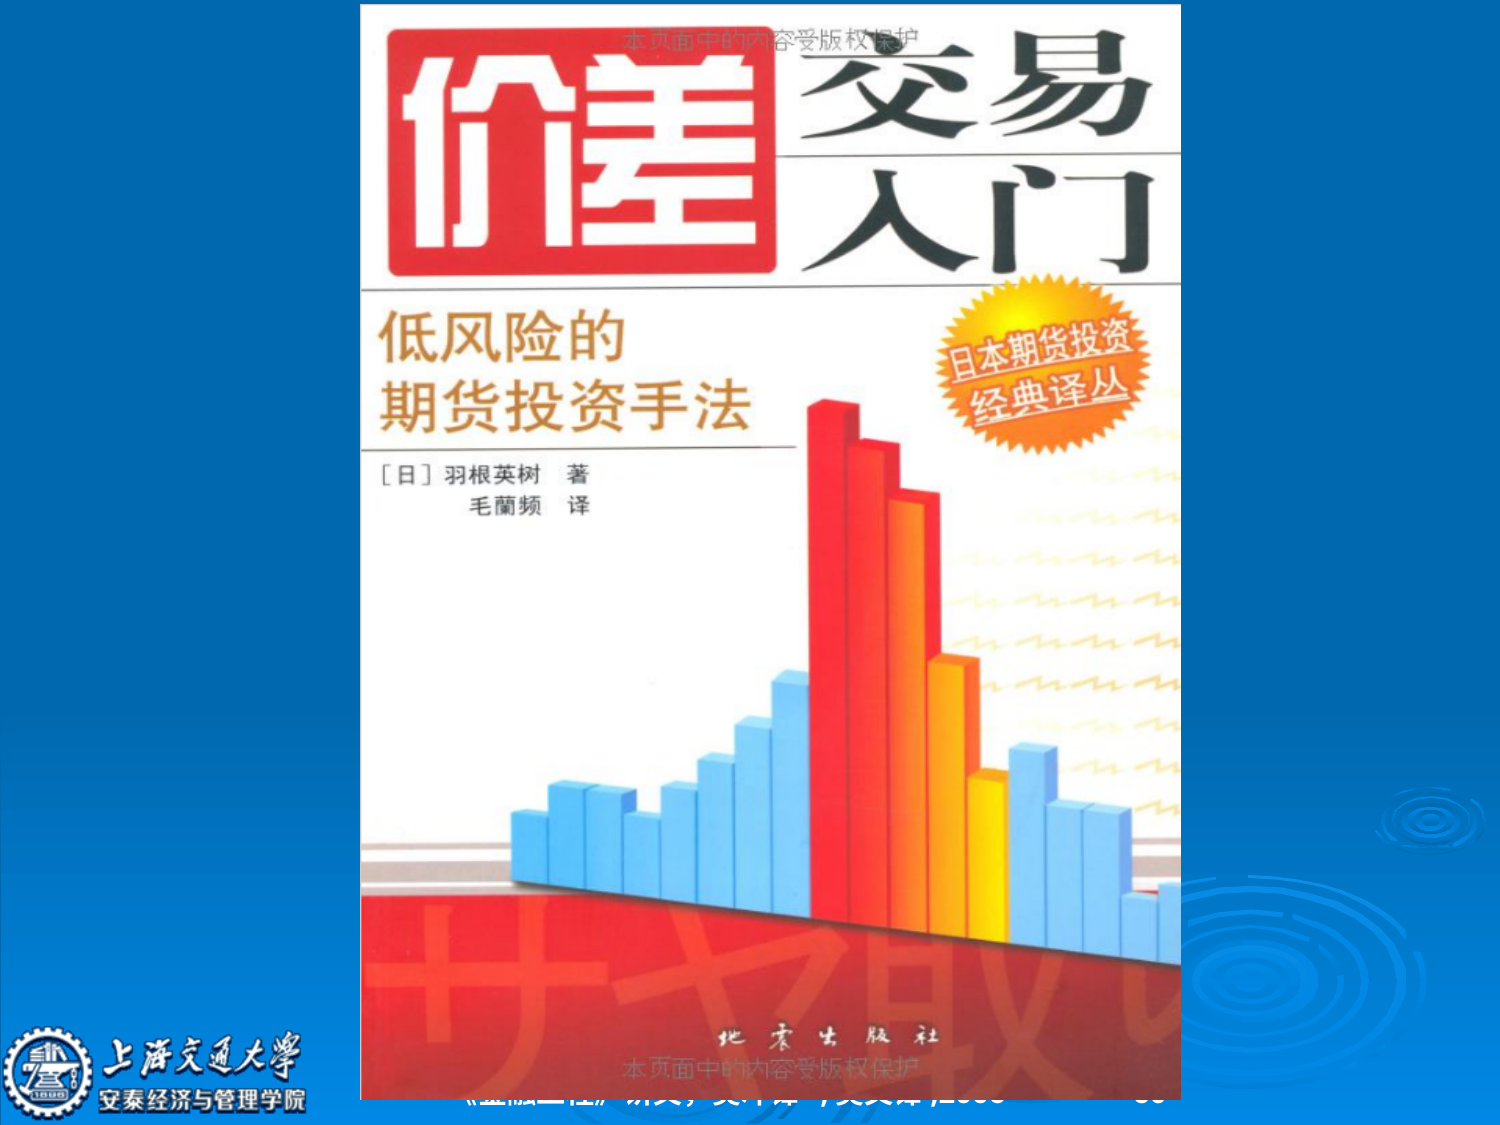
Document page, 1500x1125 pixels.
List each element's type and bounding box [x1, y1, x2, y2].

picture [0, 1017, 313, 1125]
picture [359, 4, 1181, 1100]
